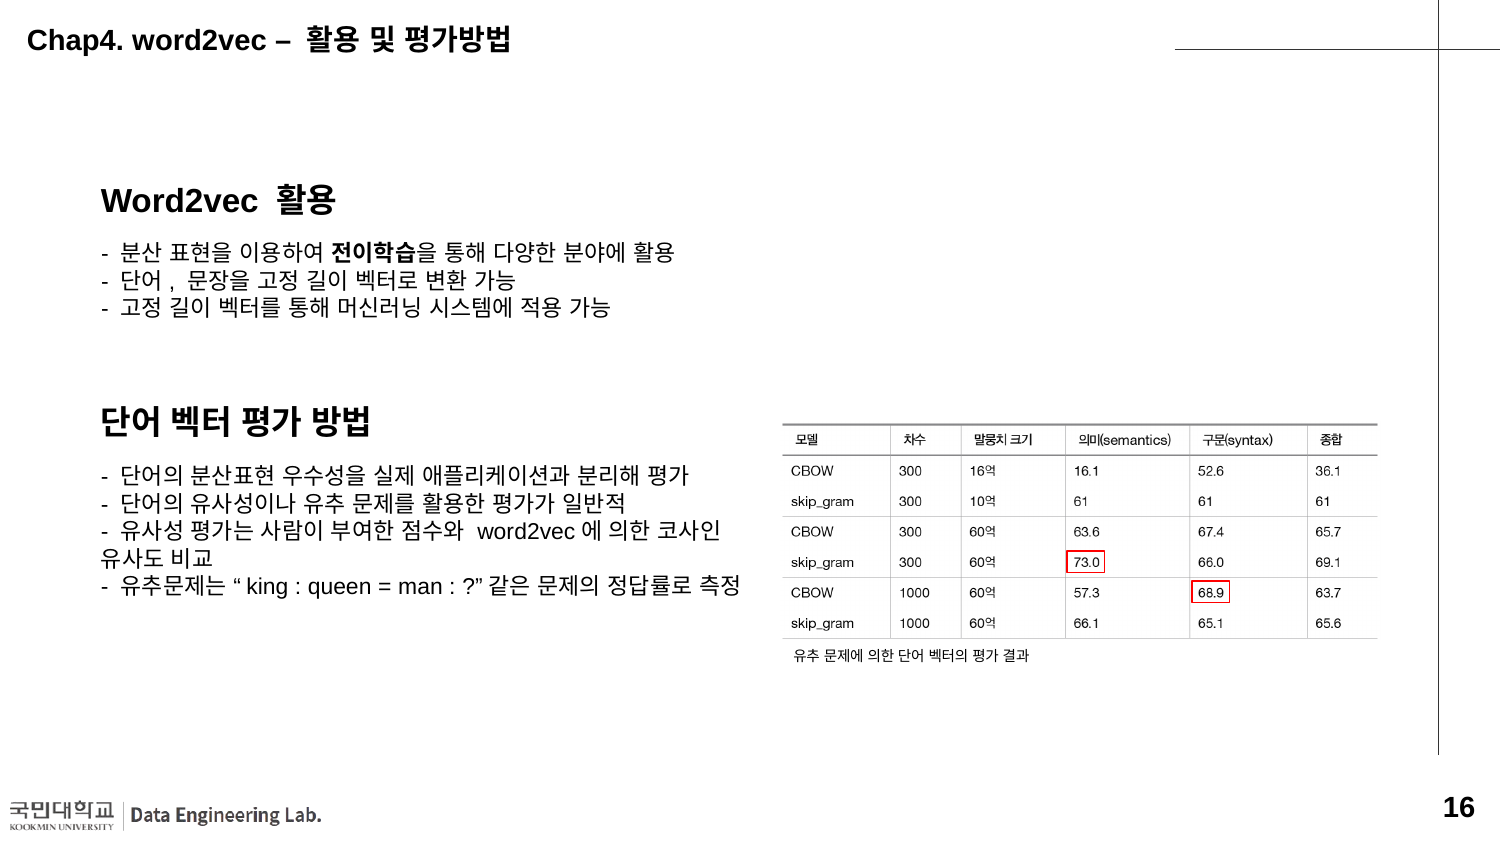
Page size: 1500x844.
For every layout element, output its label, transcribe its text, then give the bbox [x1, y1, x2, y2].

picture [5, 797, 328, 836]
text_box Word2vec 활용 [86, 172, 590, 227]
text_box Chap4. word2vec – 활용 및 평가방법 [12, 13, 977, 64]
picture [780, 421, 1381, 640]
text_box - 분산 표현을 이용하여 전이학습을 통해 다양한 분야에 활용 - 단어, 문장을 고정 길이 벡터로 변환 가능 - 고정 길이 벡터를 통해 머신러닝 시스템에 적용 가능 [86, 231, 792, 329]
text_box - 단어의 분산표현 우수성을 실제 애플리케이션과 분리해 평가 - 단어의 유사성이나 유추 문제를 활용한 평가가 일반적 - 유사성 평가는 사람이 부여한 점수와 word2vec에 의한 코사인 유사도 비교 - 유추문제는 “king : queen = man : ?”같은 문제의 정답률로 측정 [86, 454, 764, 607]
text_box 단어 벡터 평가 방법 [86, 394, 590, 449]
text_box 16 [1428, 781, 1491, 831]
text_box 유추 문제에 의한 단어 벡터의 평가 결과 [778, 647, 1175, 672]
